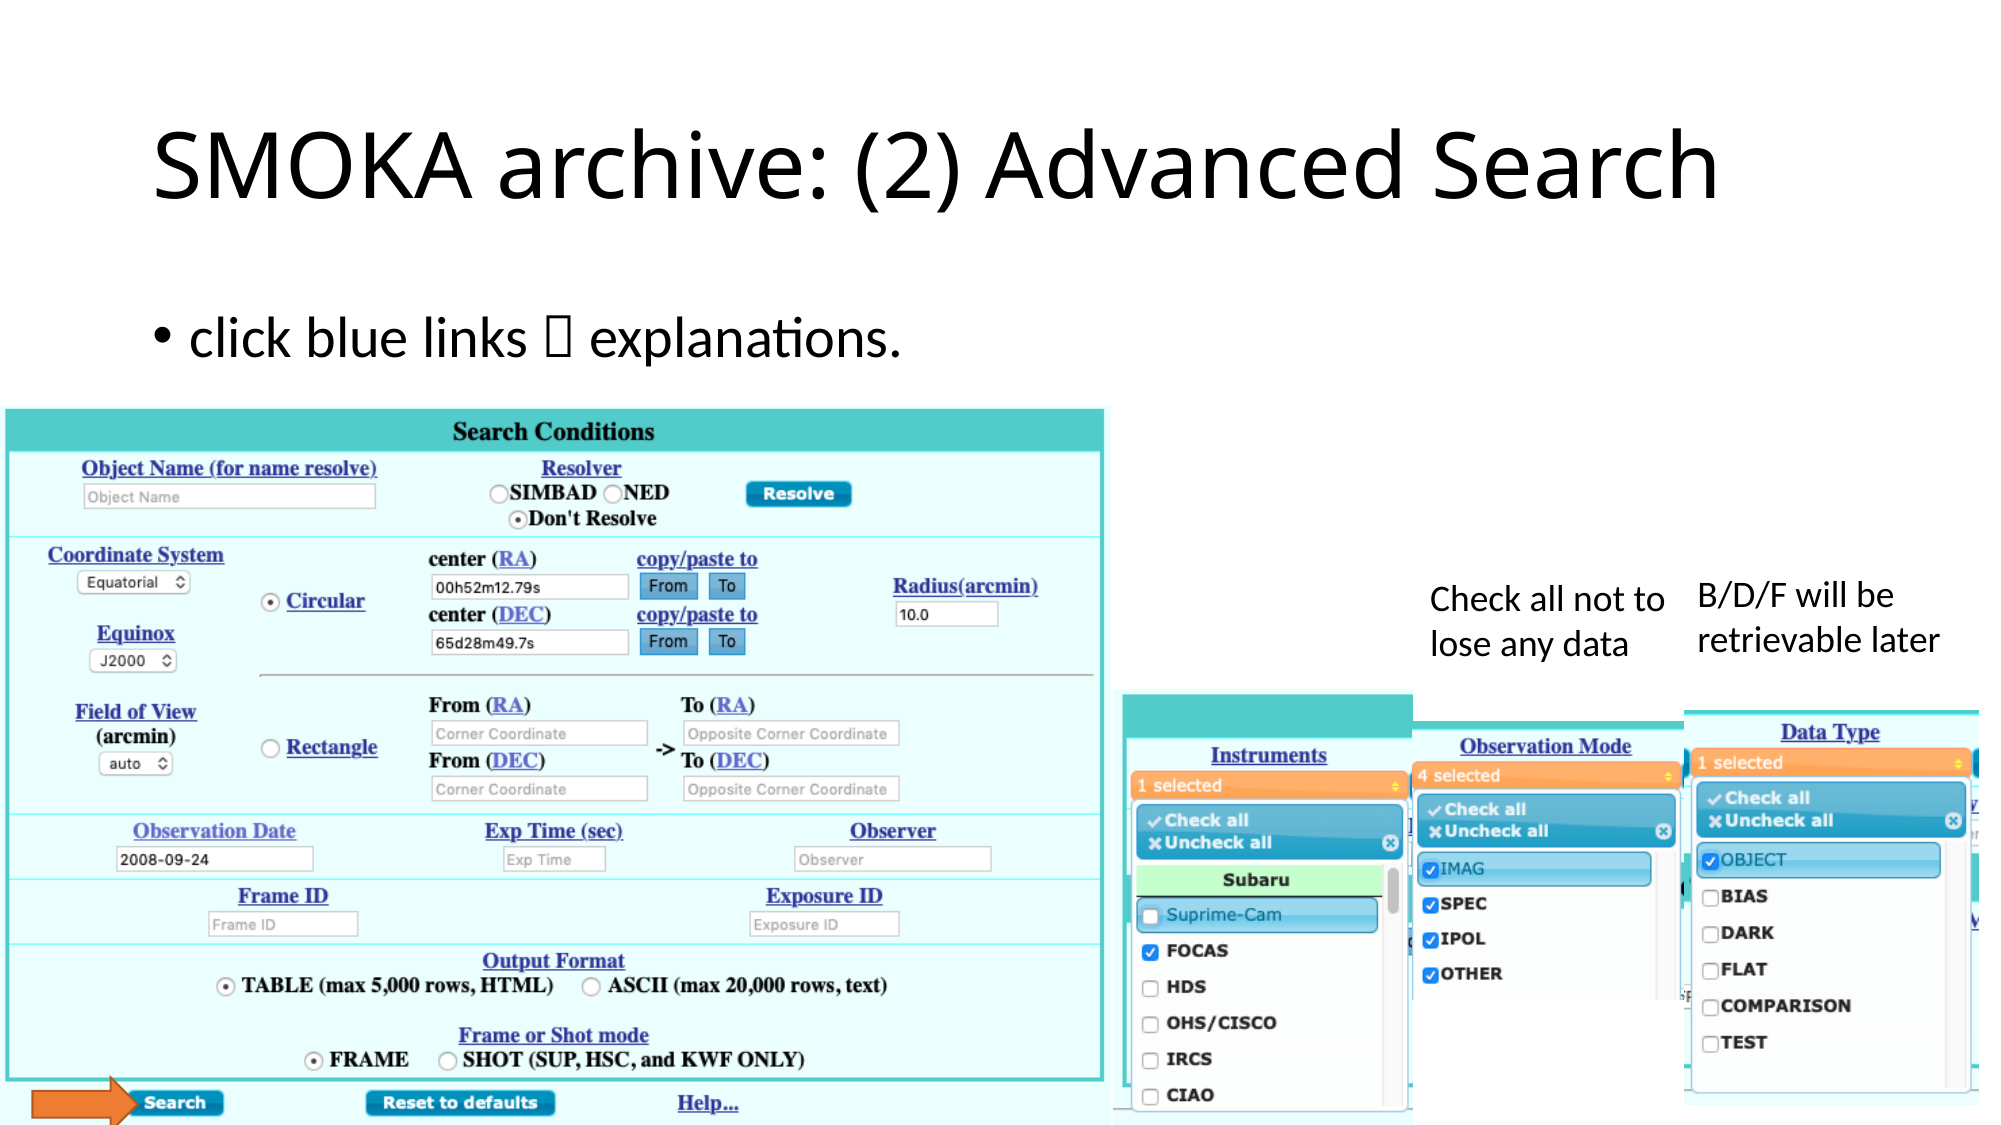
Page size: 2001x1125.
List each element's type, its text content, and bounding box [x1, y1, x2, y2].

list click blue links  explanations. [137, 299, 1863, 1014]
title SMOKA archive: (2) Advanced Search [137, 59, 1863, 278]
text_box Check all not to lose any data [1415, 566, 1684, 671]
picture [1112, 689, 1979, 1125]
text_box B/D/F will be retrievable later [1682, 563, 1979, 668]
picture [0, 405, 1111, 1125]
